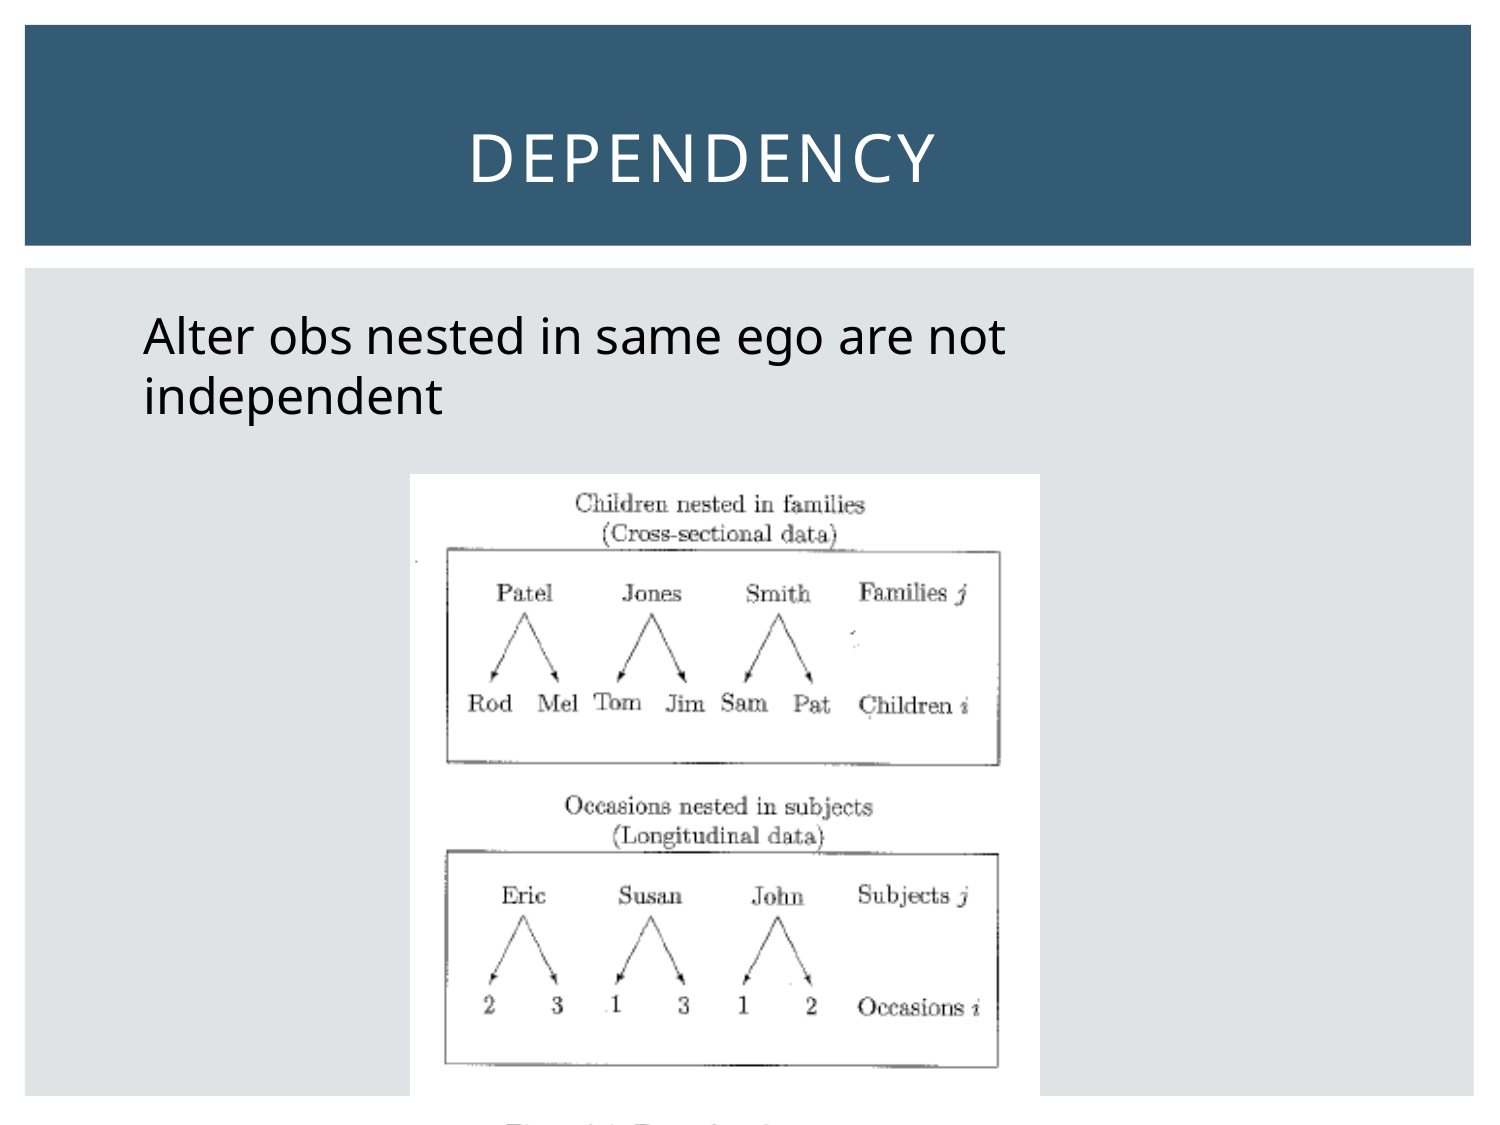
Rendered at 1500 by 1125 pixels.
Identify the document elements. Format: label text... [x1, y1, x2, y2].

title Dependency [81, 79, 1322, 233]
text_box Alter obs nested in same ego are not independent [128, 297, 1322, 433]
picture [410, 474, 1040, 1125]
